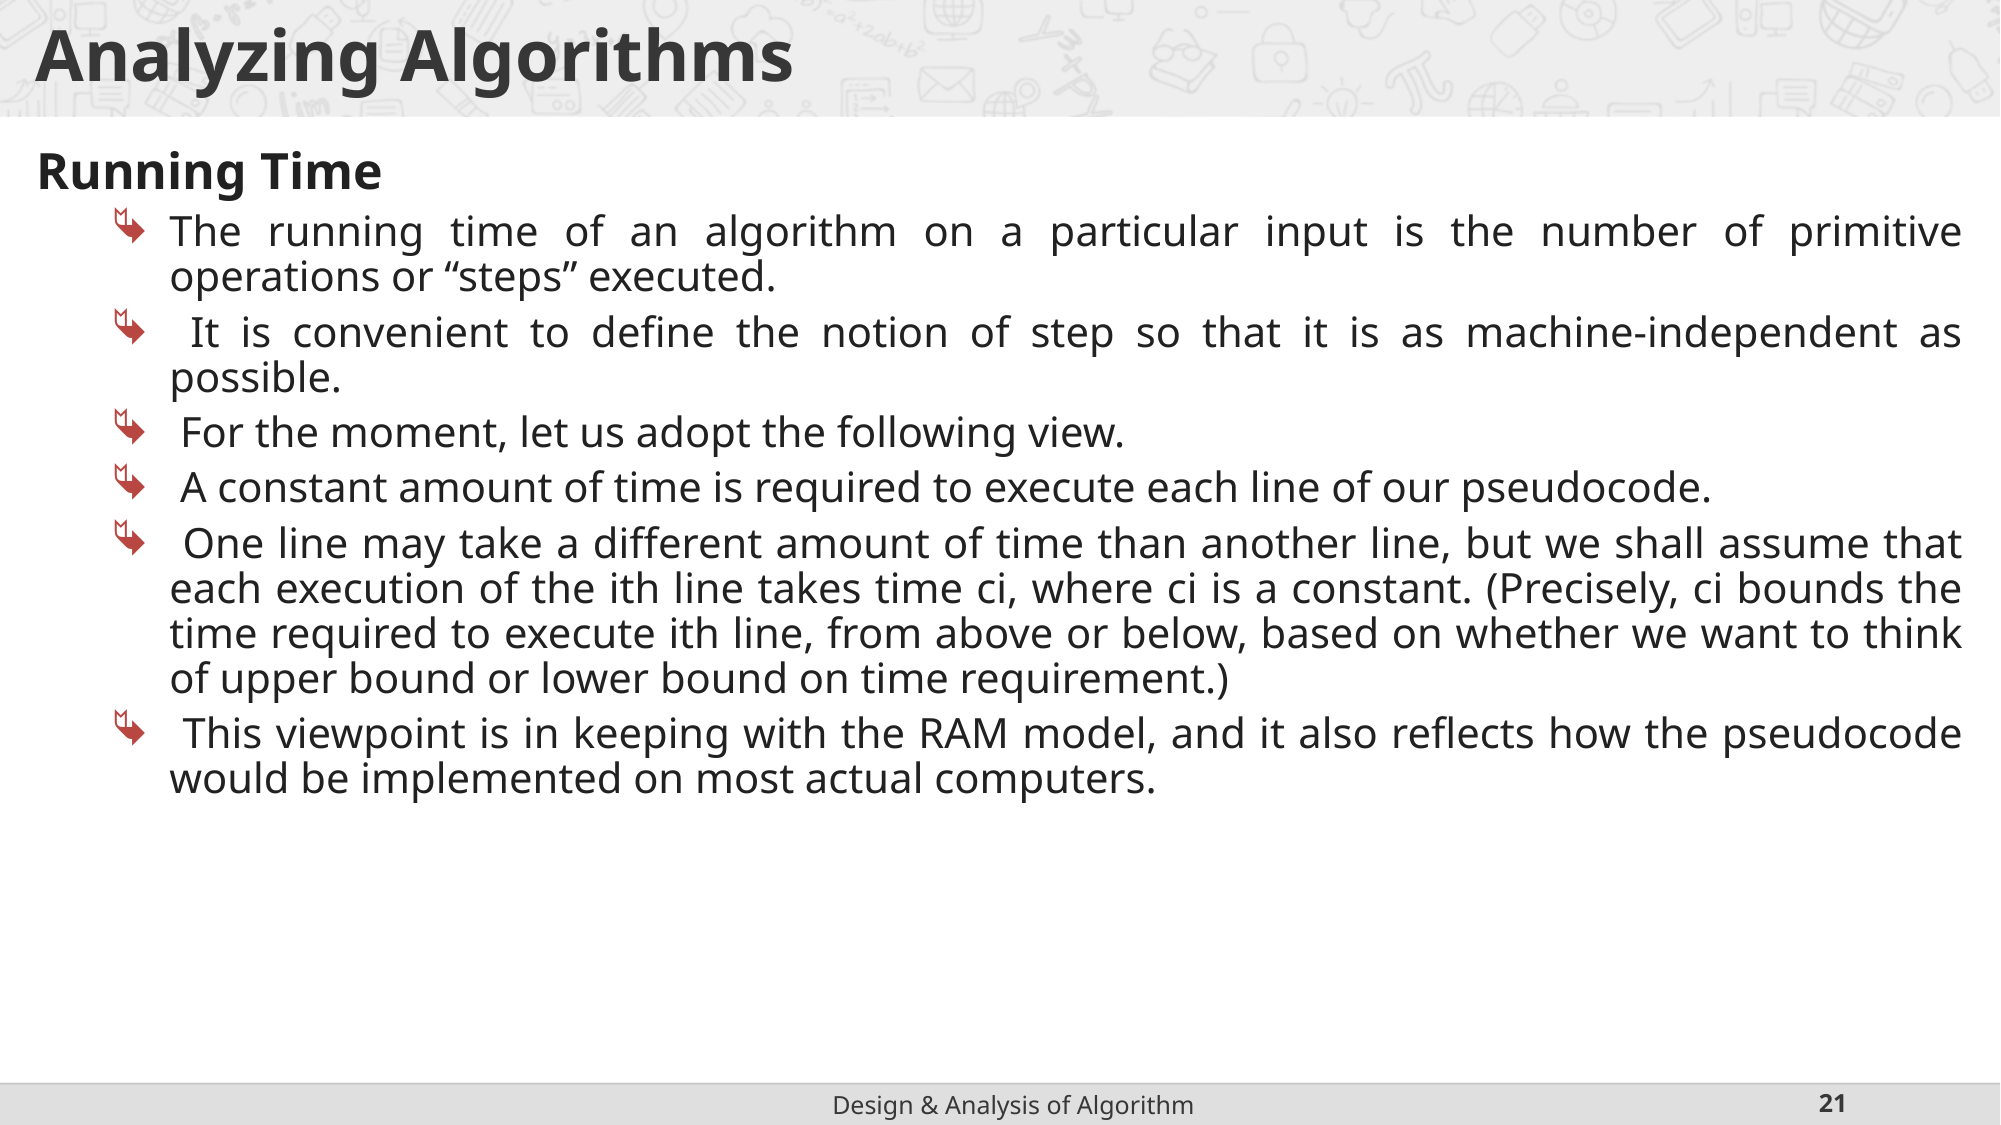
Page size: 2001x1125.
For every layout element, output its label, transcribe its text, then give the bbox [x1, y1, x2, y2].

title Analyzing Algorithms [0, 0, 2000, 117]
list Running Time The running time of an algorithm on a particular input is the number of primitive operations or “steps” executed. It is convenient to define the notion of step so that it is as machine-independent as possible. For the moment, let us adopt the following view. A constant amount of time is required to execute each line of our pseudocode. One line may take a different amount of time than another line, but we shall assume that each execution of the ith line takes time ci, where ci is a constant. (Precisely, ci bounds the time required to execute ith line, from above or below, based on whether we want to think of upper bound or lower bound on time requirement.) This viewpoint is in keeping with the RAM model, and it also reflects how the pseudocode would be implemented on most actual computers. [21, 138, 1979, 1056]
